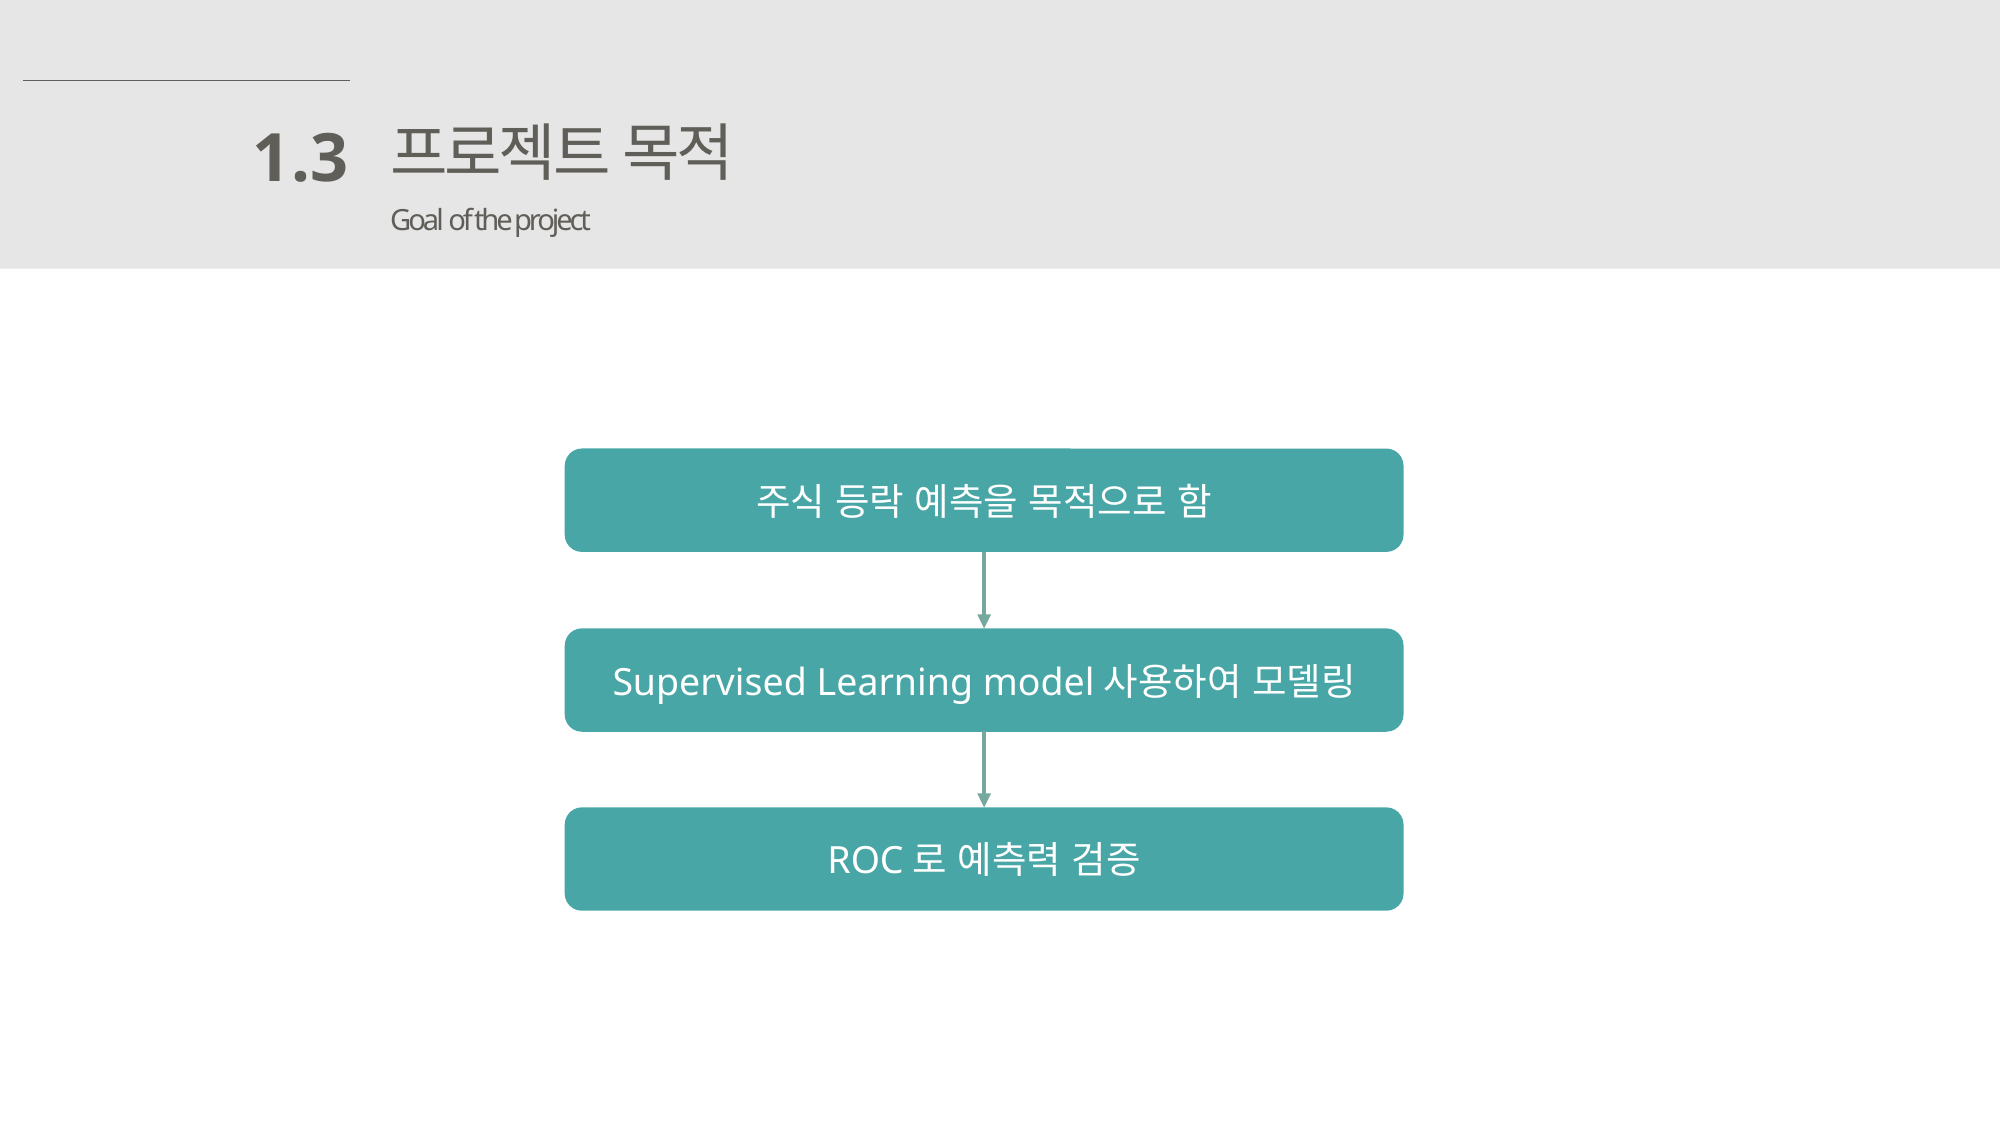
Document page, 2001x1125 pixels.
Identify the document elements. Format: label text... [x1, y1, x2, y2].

text_box ROC로 예측력 검증 [563, 806, 1405, 912]
text_box Supervised Learning model사용하여 모델링 [563, 627, 1405, 733]
text_box 주식 등락 예측을 목적으로 함 [563, 447, 1405, 553]
text_box 1.3 [237, 106, 364, 202]
text_box 프로젝트 목적 [375, 105, 750, 196]
text_box Goal of the project [375, 193, 681, 244]
text_box [0, 0, 2000, 270]
